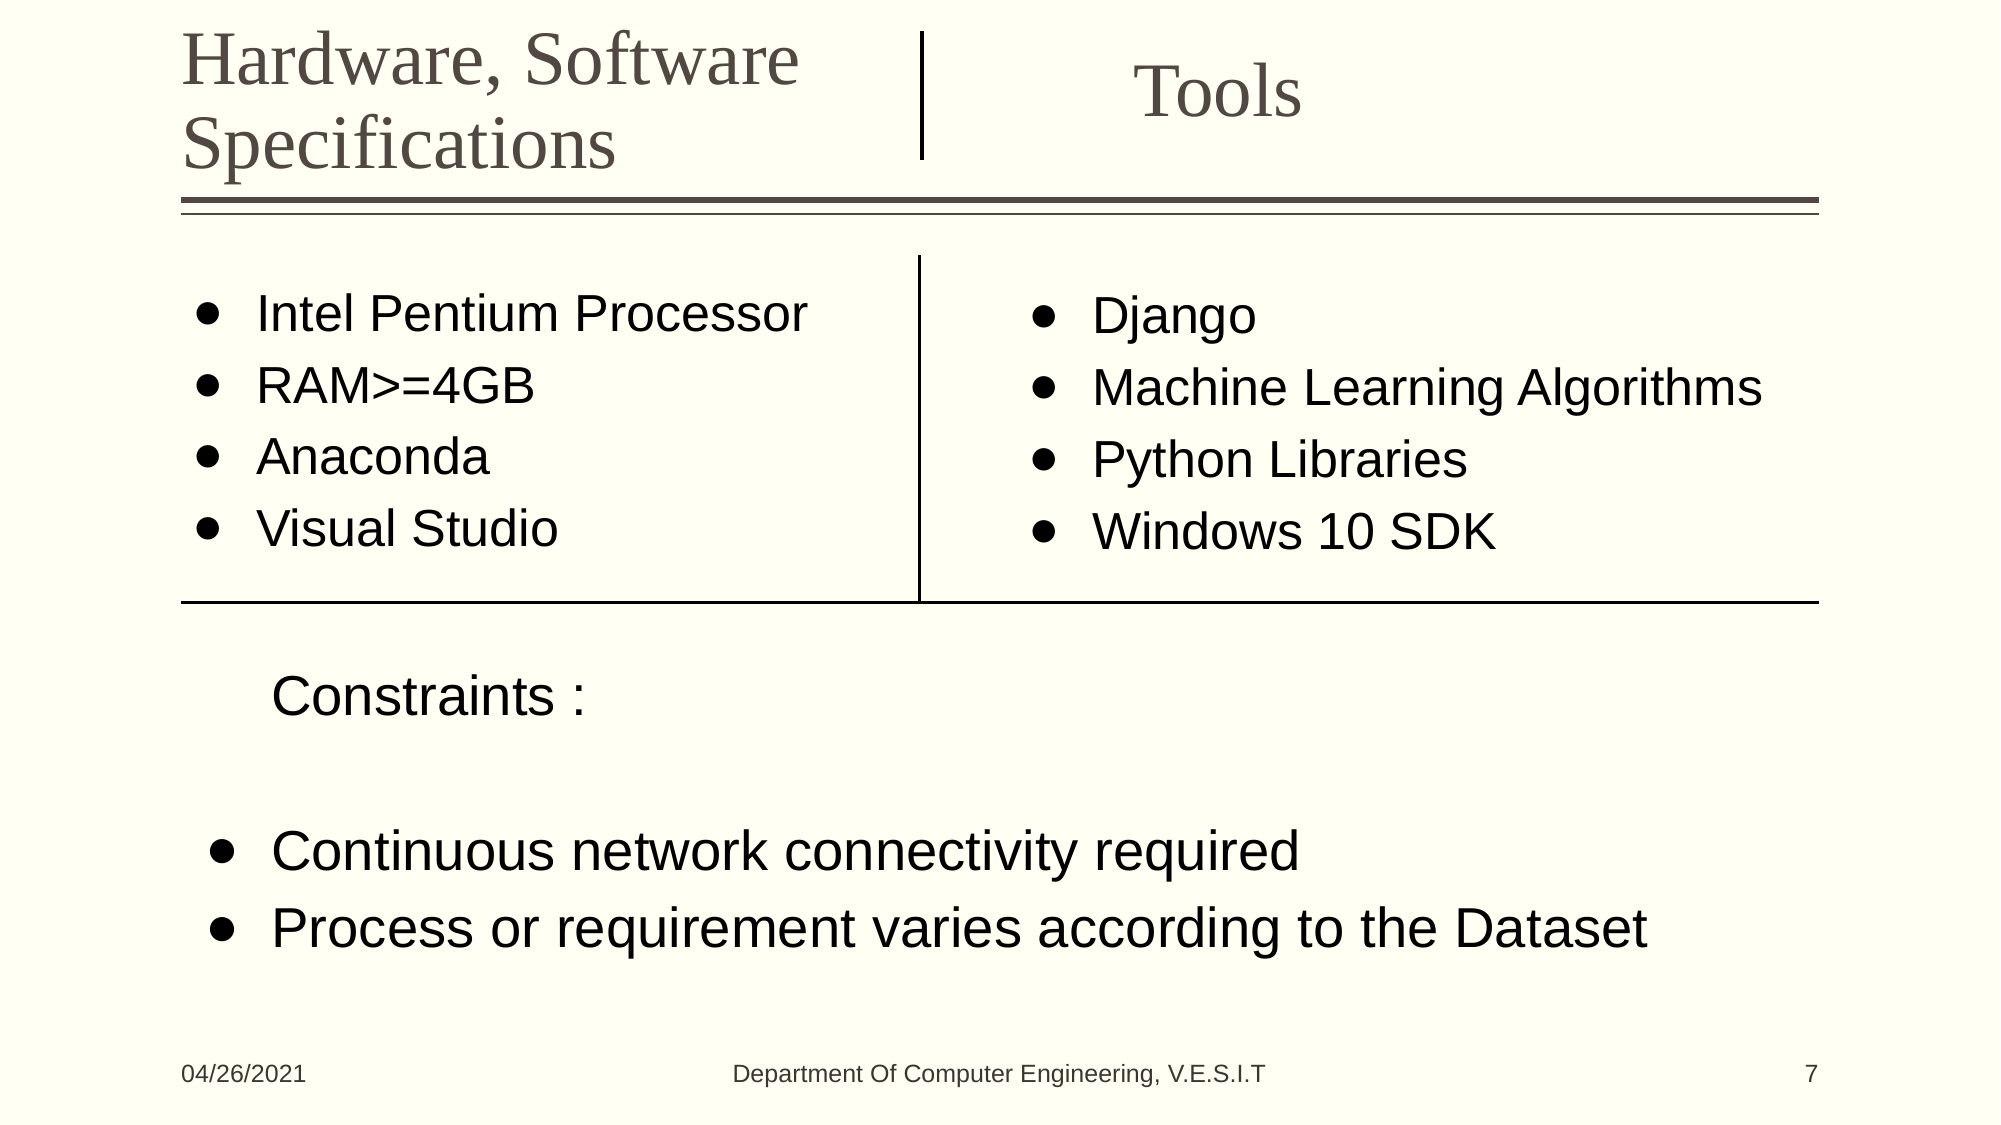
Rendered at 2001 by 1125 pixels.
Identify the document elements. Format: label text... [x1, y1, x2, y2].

list Intel Pentium Processor RAM>=4GB Anaconda Visual Studio [181, 262, 840, 601]
slide_number ‹#› [1518, 1055, 1819, 1103]
title Hardware, Software Specifications [181, 12, 1018, 193]
footer Department Of Computer Engineering, V.E.S.I.T [482, 1055, 1518, 1103]
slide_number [181, 1042, 482, 1103]
text_box Constraints : Continuous network connectivity required Process or requirement varies according to the Dataset [181, 633, 1819, 1055]
text_box Tools [1118, 35, 1837, 149]
text_box Django Machine Learning Algorithms Python Libraries Windows 10 SDK [1001, 257, 1839, 575]
